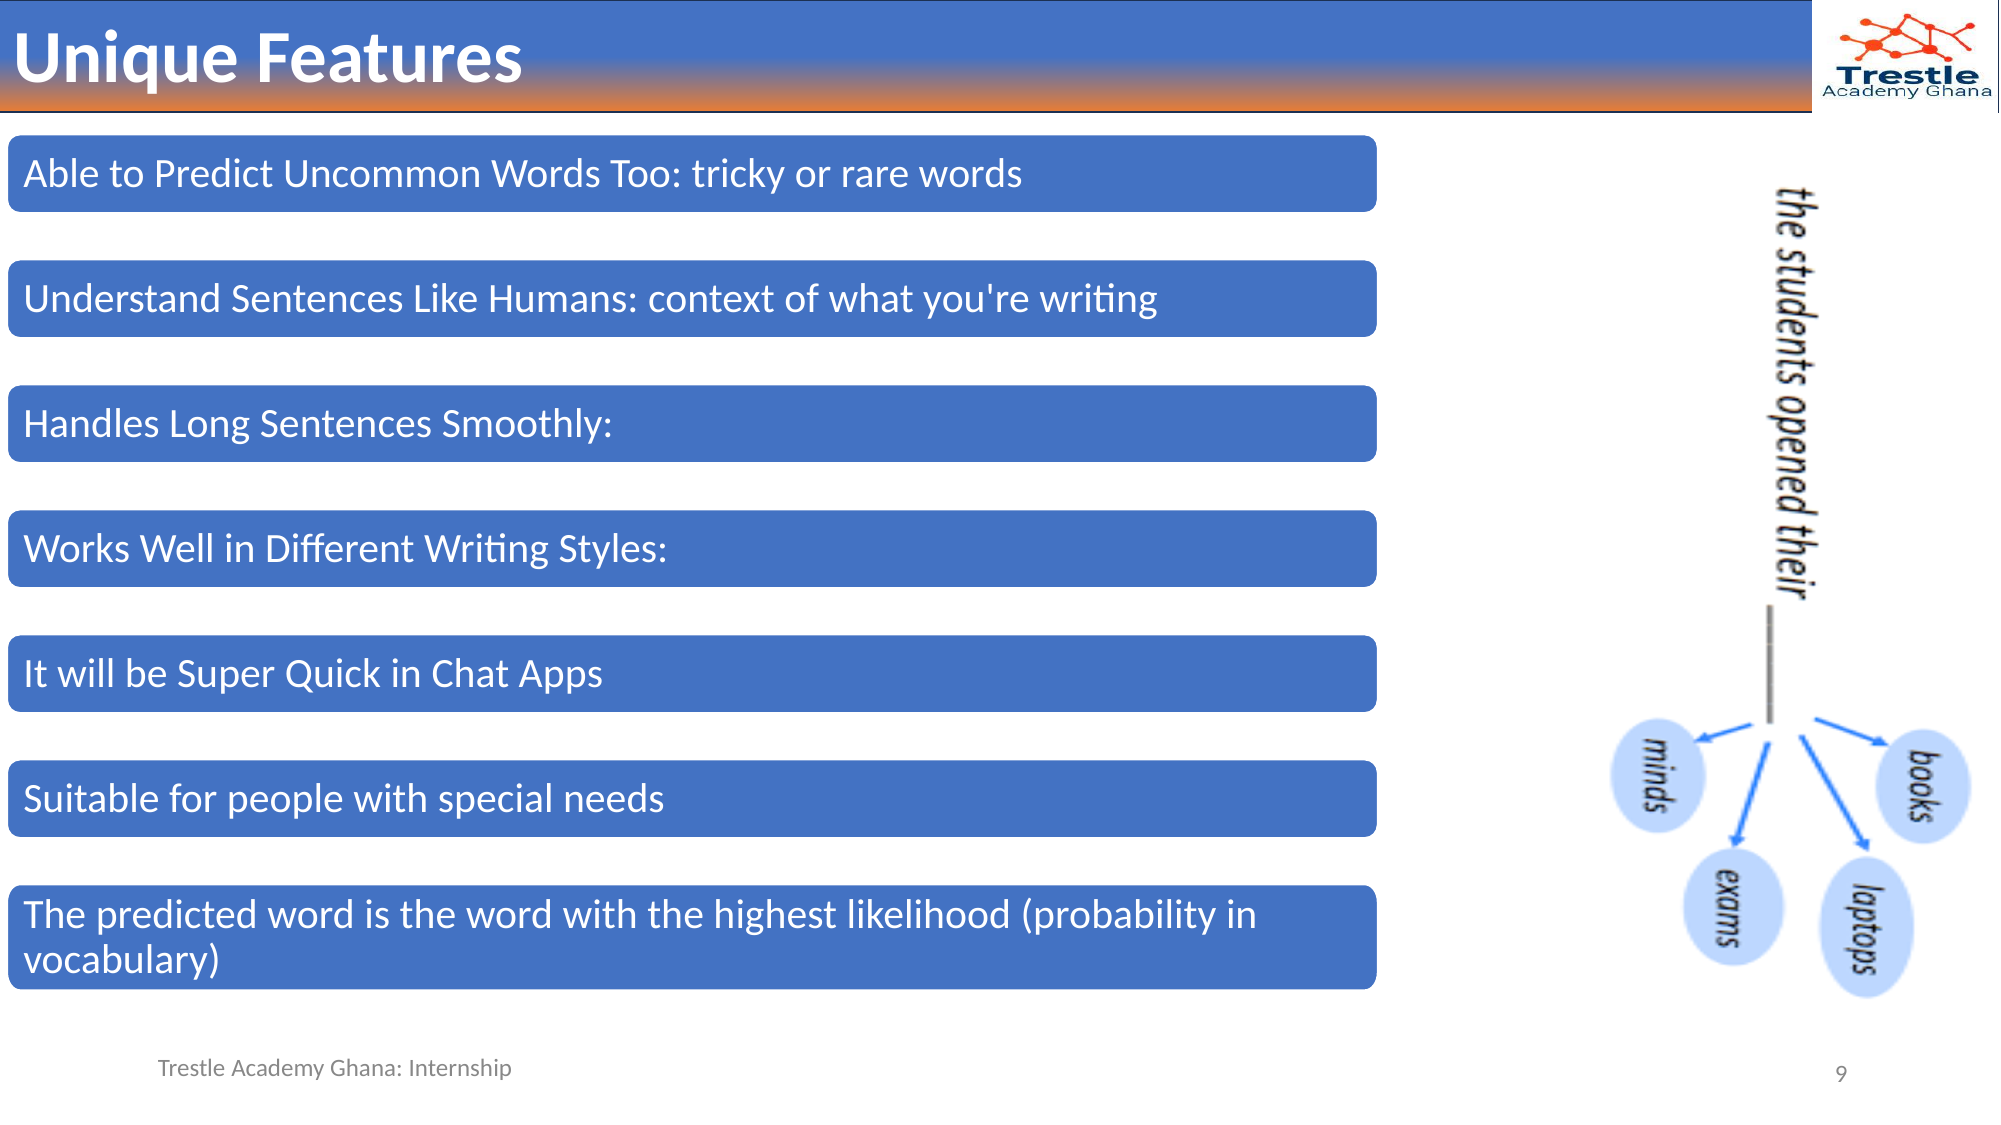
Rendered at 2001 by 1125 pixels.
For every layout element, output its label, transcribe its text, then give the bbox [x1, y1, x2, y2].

footer Trestle Academy Ghana: Internship [0, 1036, 673, 1097]
text_box [0, 0, 1810, 113]
text_box Suitable for people with special needs [7, 759, 1378, 839]
text_box Handles Long Sentences Smoothly: [7, 384, 1376, 464]
slide_number ‹#› [1412, 1042, 1863, 1103]
picture [1340, 138, 2000, 1031]
picture [1812, 0, 1999, 113]
text_box Able to Predict Uncommon Words Too: tricky or rare words [7, 134, 1378, 214]
text_box It will be Super Quick in Chat Apps [7, 634, 1335, 714]
text_box Works Well in Different Writing Styles: [7, 509, 1335, 589]
text_box Unique Features [0, 0, 588, 105]
text_box The predicted word is the word with the highest likelihood (probability in vocabulary) [7, 884, 1378, 991]
text_box Understand Sentences Like Humans: context of what you're writing [7, 259, 1378, 339]
